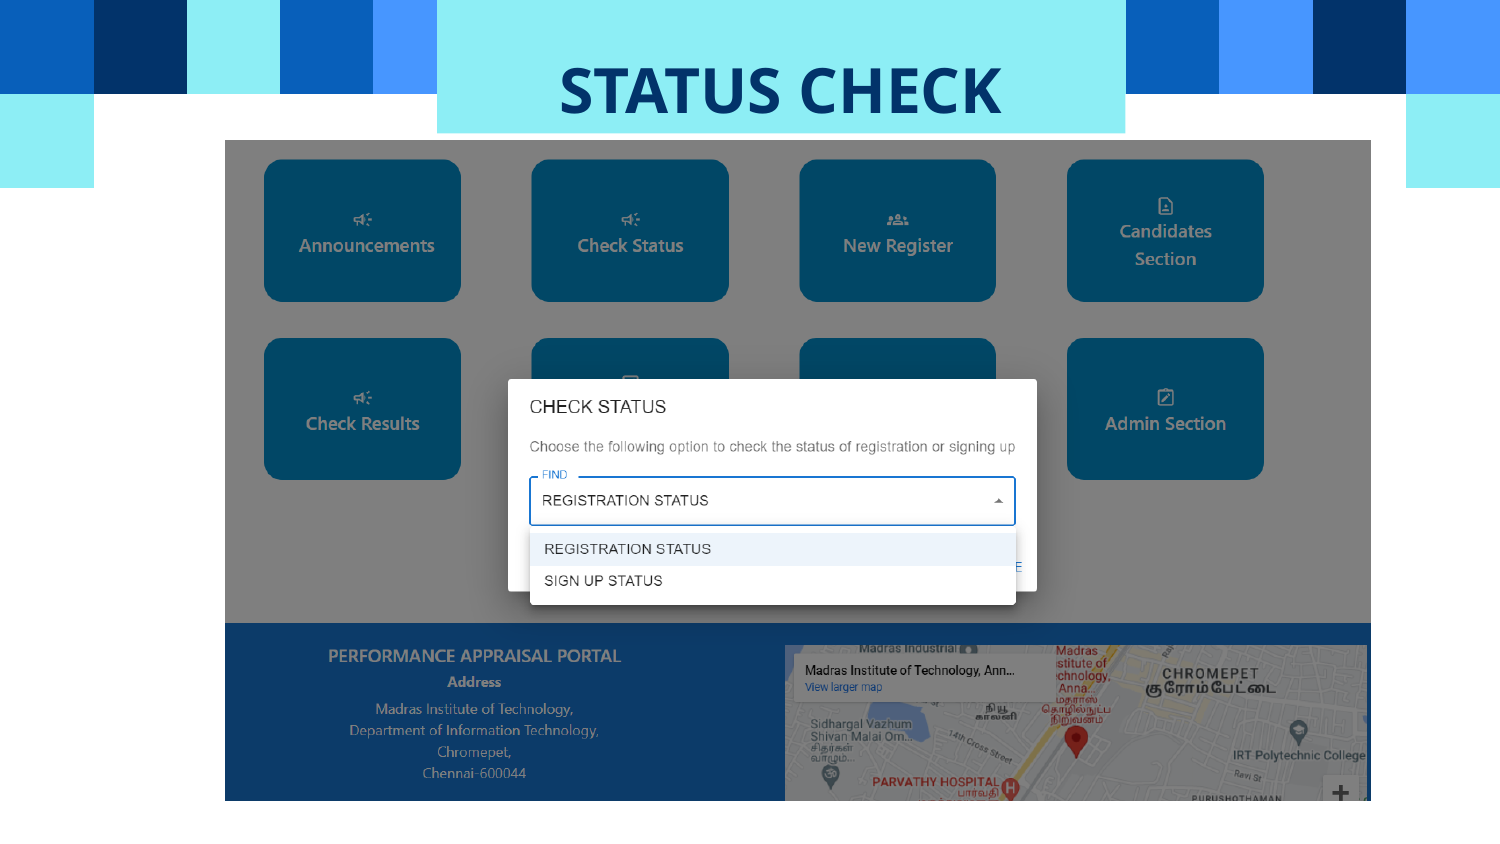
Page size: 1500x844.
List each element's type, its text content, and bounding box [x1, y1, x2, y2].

title STATUS CHECK [437, 0, 1126, 134]
picture [224, 140, 1371, 802]
